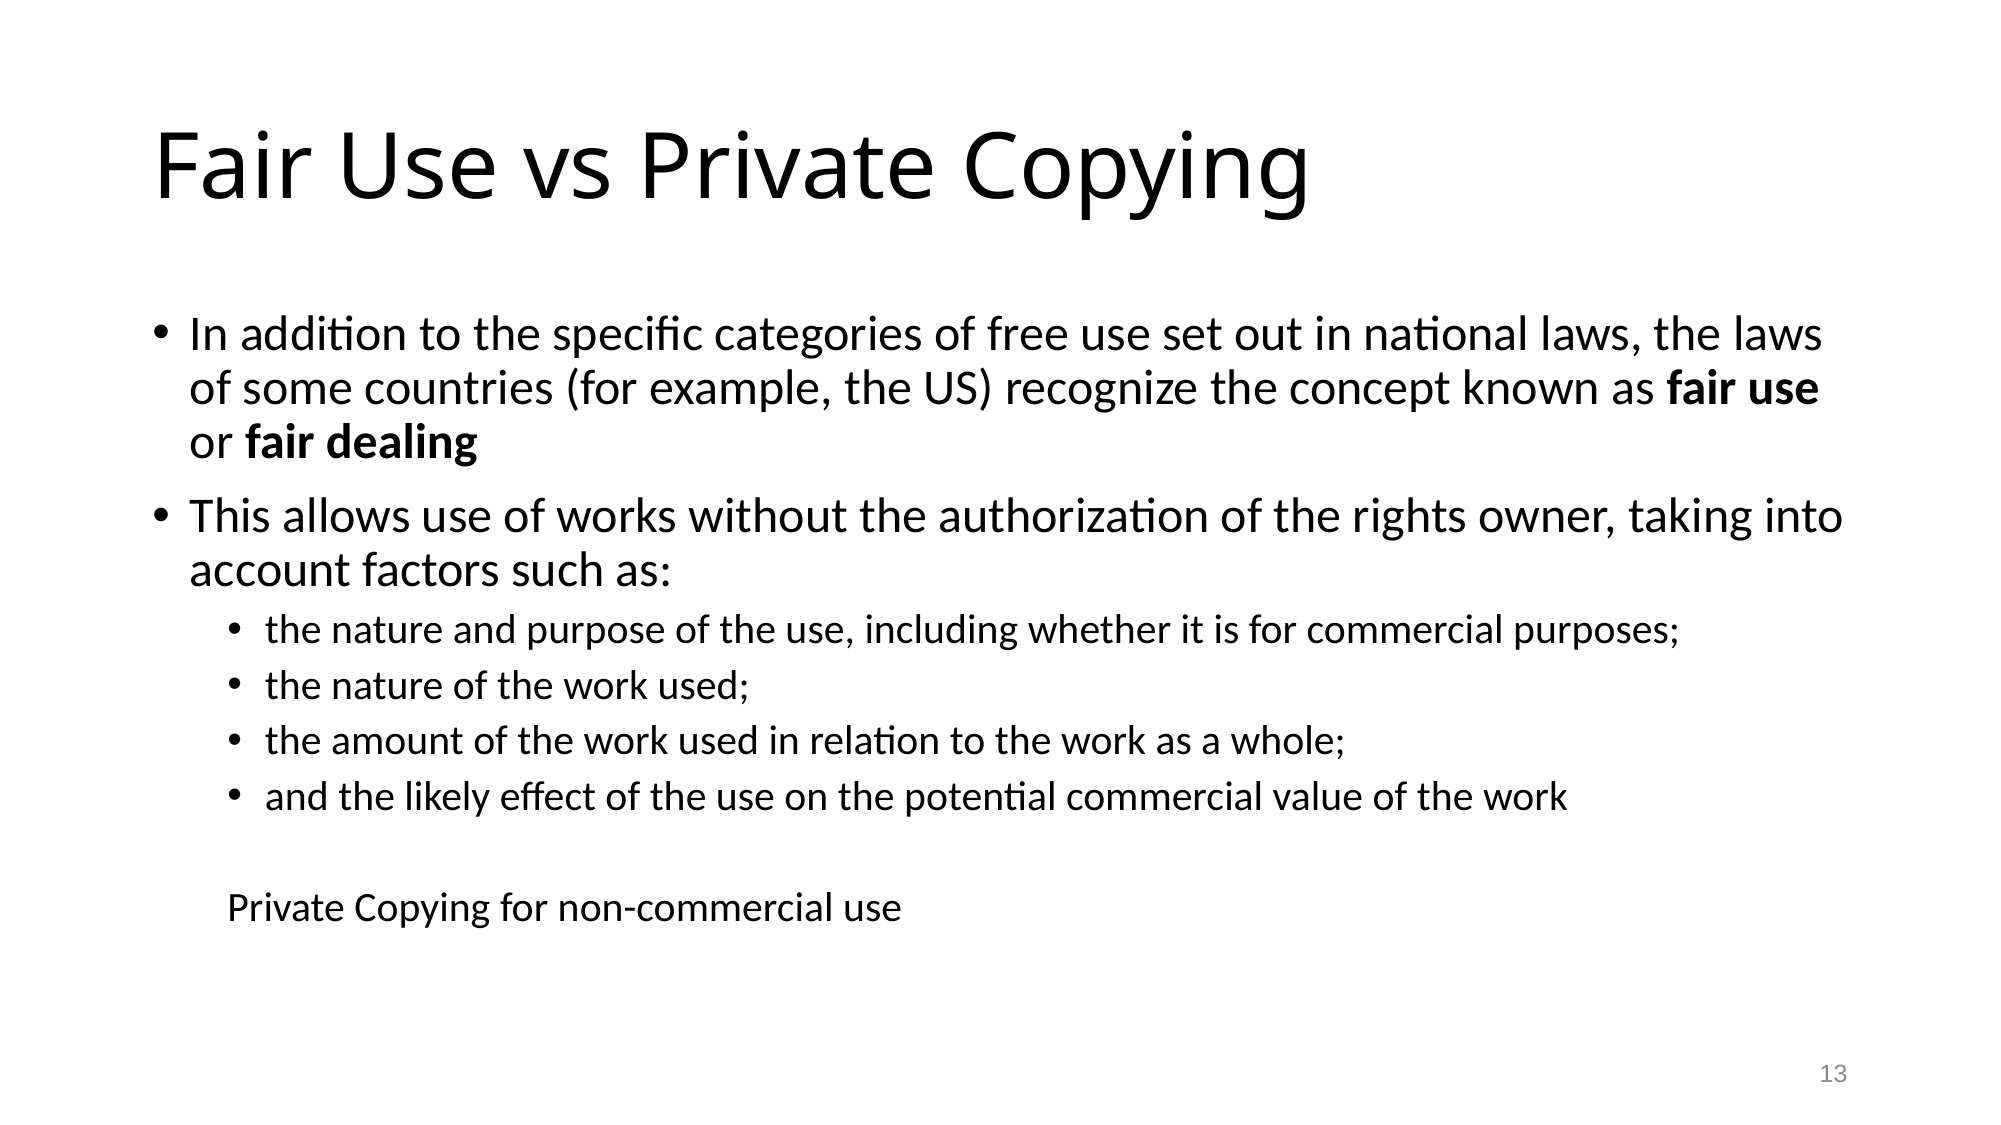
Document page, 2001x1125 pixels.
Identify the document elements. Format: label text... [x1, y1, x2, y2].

title Fair Use vs Private Copying [137, 59, 1863, 278]
list In addition to the specific categories of free use set out in national laws, the laws of some countries (for example, the US) recognize the concept known as fair use or fair dealing This allows use of works without the authorization of the rights owner, taking into account factors such as: the nature and purpose of the use, including whether it is for commercial purposes; the nature of the work used; the amount of the work used in relation to the work as a whole; and the likely effect of the use on the potential commercial value of the work Private Copying for non-commercial use [137, 299, 1863, 1014]
slide_number 13 [1412, 1042, 1863, 1103]
